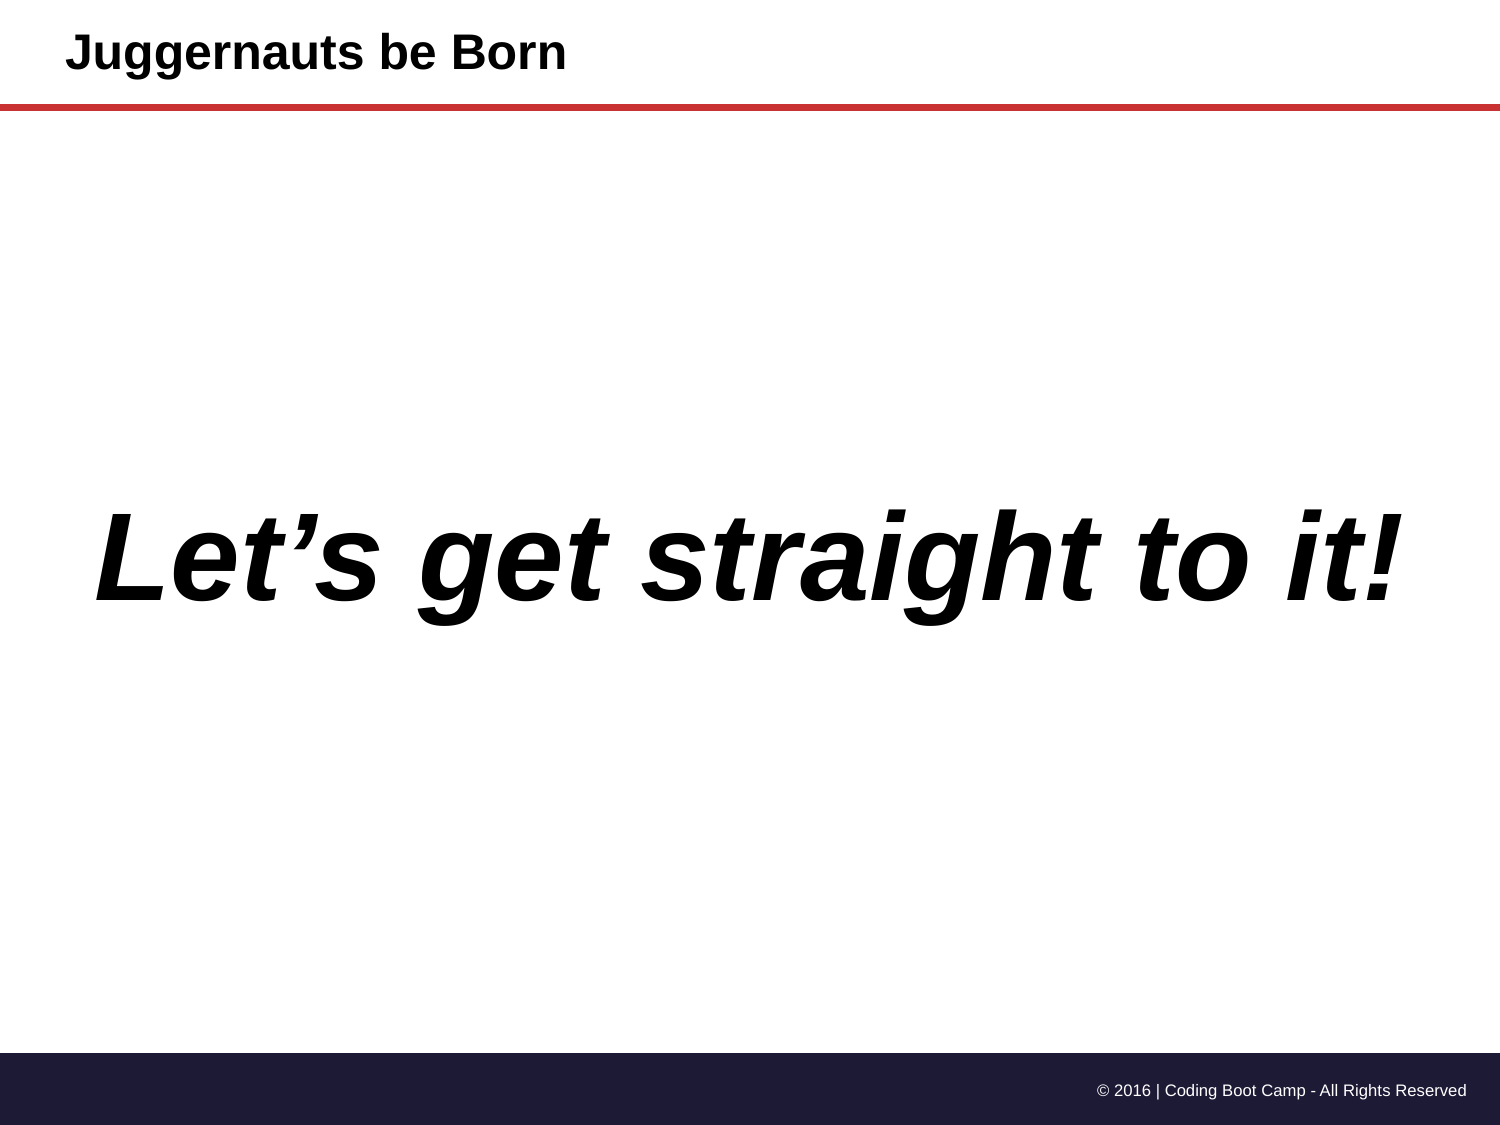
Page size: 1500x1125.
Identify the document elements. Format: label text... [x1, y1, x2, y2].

text_box Let’s get straight to it! [50, 425, 1450, 675]
title Juggernauts be Born [50, 0, 948, 108]
